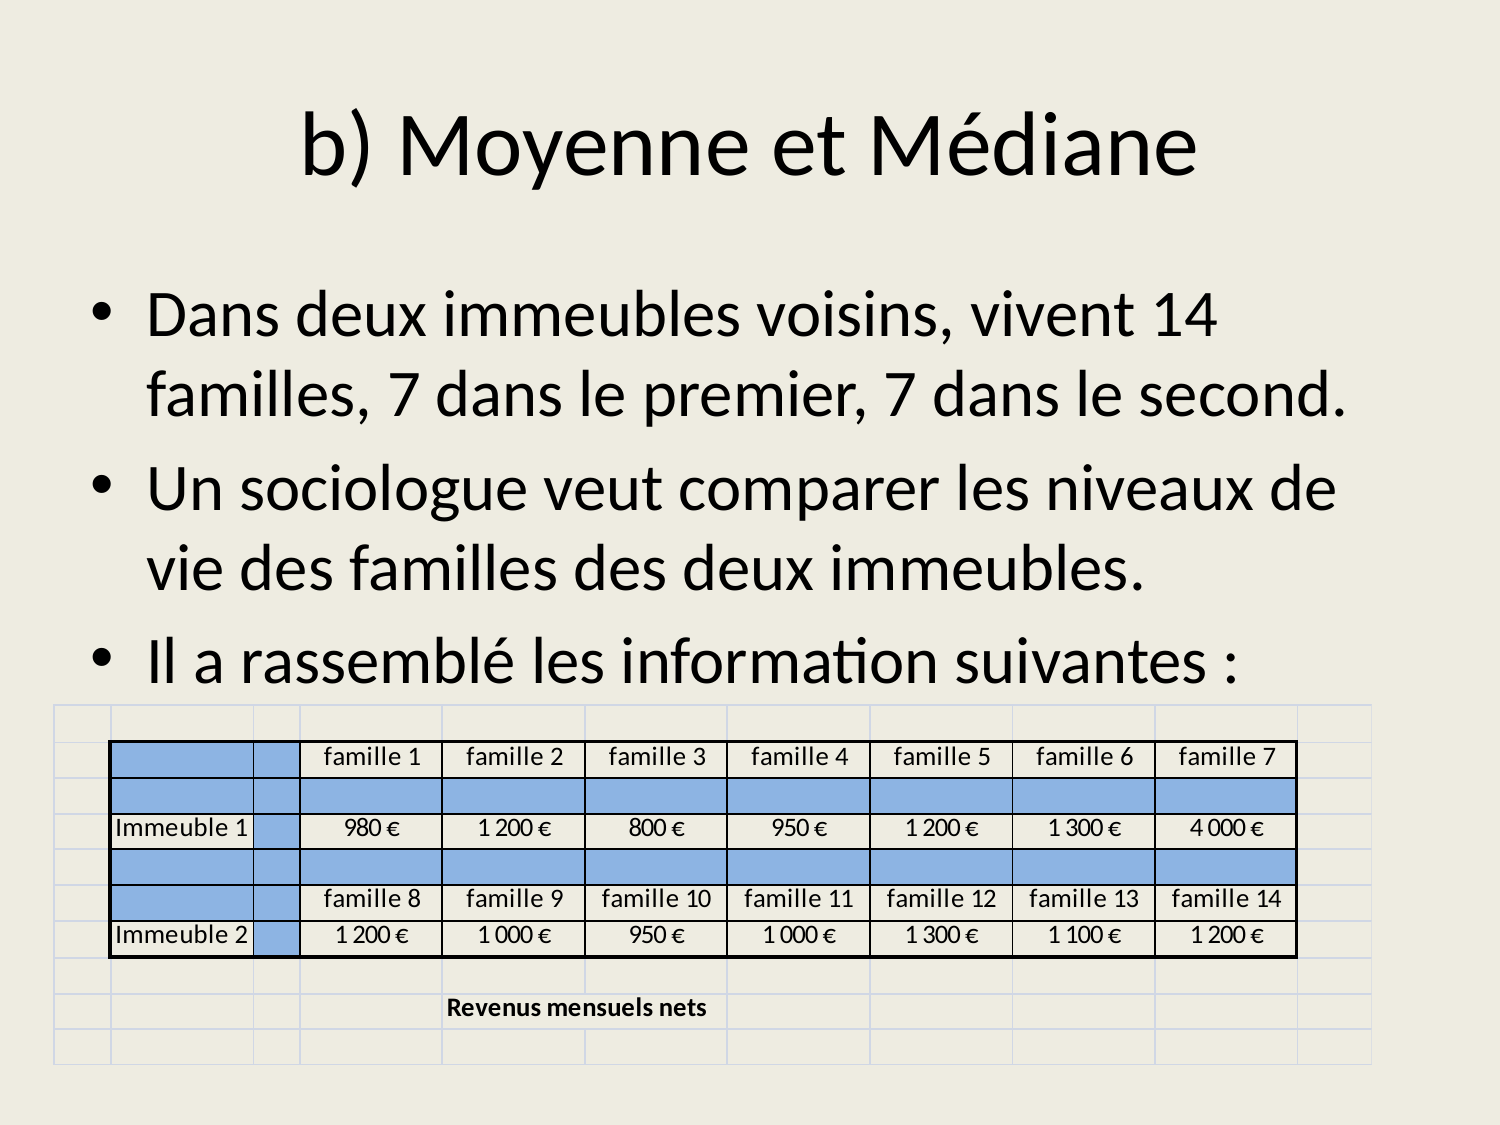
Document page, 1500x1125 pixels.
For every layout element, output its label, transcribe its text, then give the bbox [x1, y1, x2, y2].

list Dans deux immeubles voisins, vivent 14 familles, 7 dans le premier, 7 dans le second. Un sociologue veut comparer les niveaux de vie des familles des deux immeubles. Il a rassemblé les information suivantes : [75, 262, 1425, 1005]
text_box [52, 703, 1374, 1067]
title b) Moyenne et Médiane [75, 45, 1425, 233]
